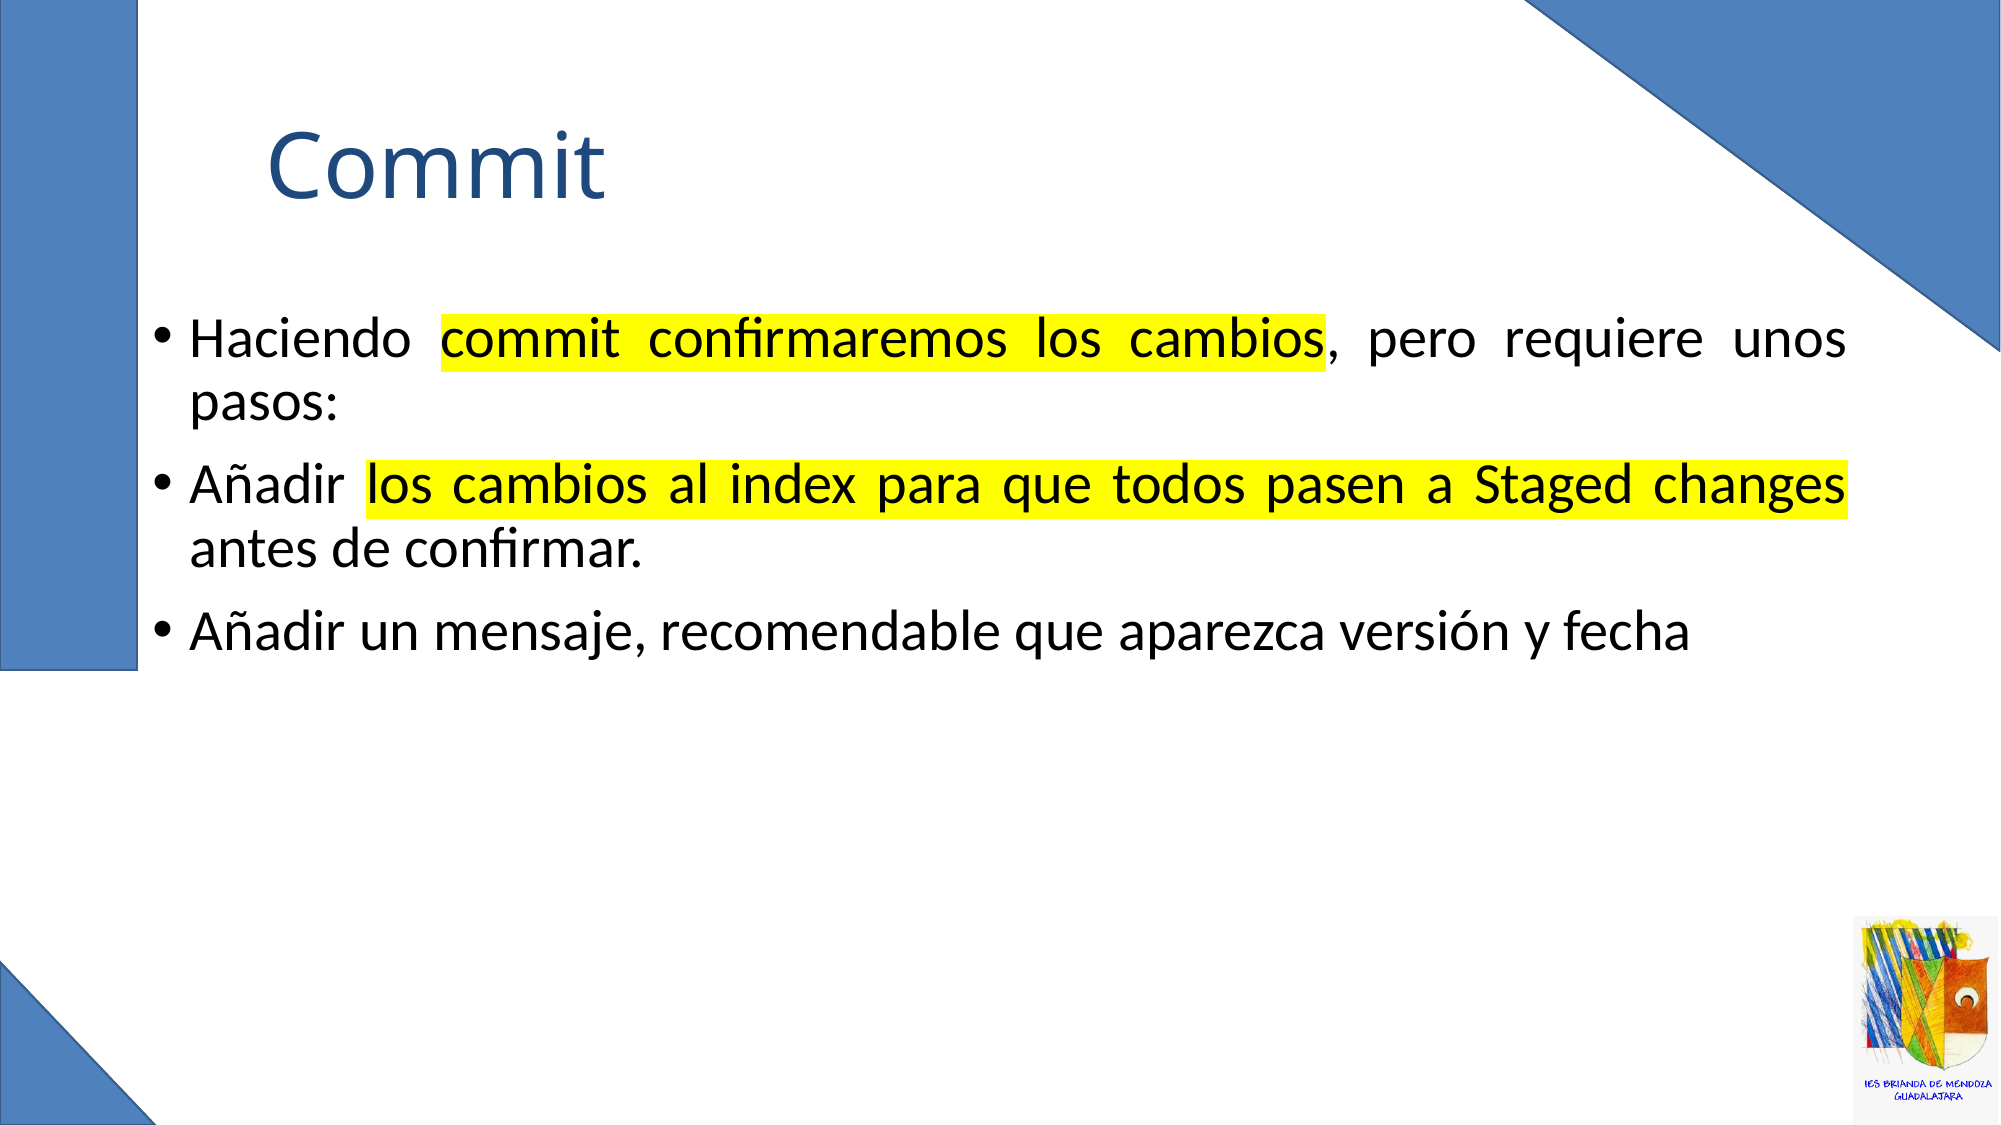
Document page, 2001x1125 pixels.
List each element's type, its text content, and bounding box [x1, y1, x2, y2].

picture [1853, 916, 1998, 1125]
list Haciendo commit confirmaremos los cambios, pero requiere unos pasos: Añadir los cambios al index para que todos pasen a Staged changes antes de confirmar. Añadir un mensaje, recomendable que aparezca versión y fecha [137, 299, 1863, 1014]
title Commit [250, 59, 1599, 278]
